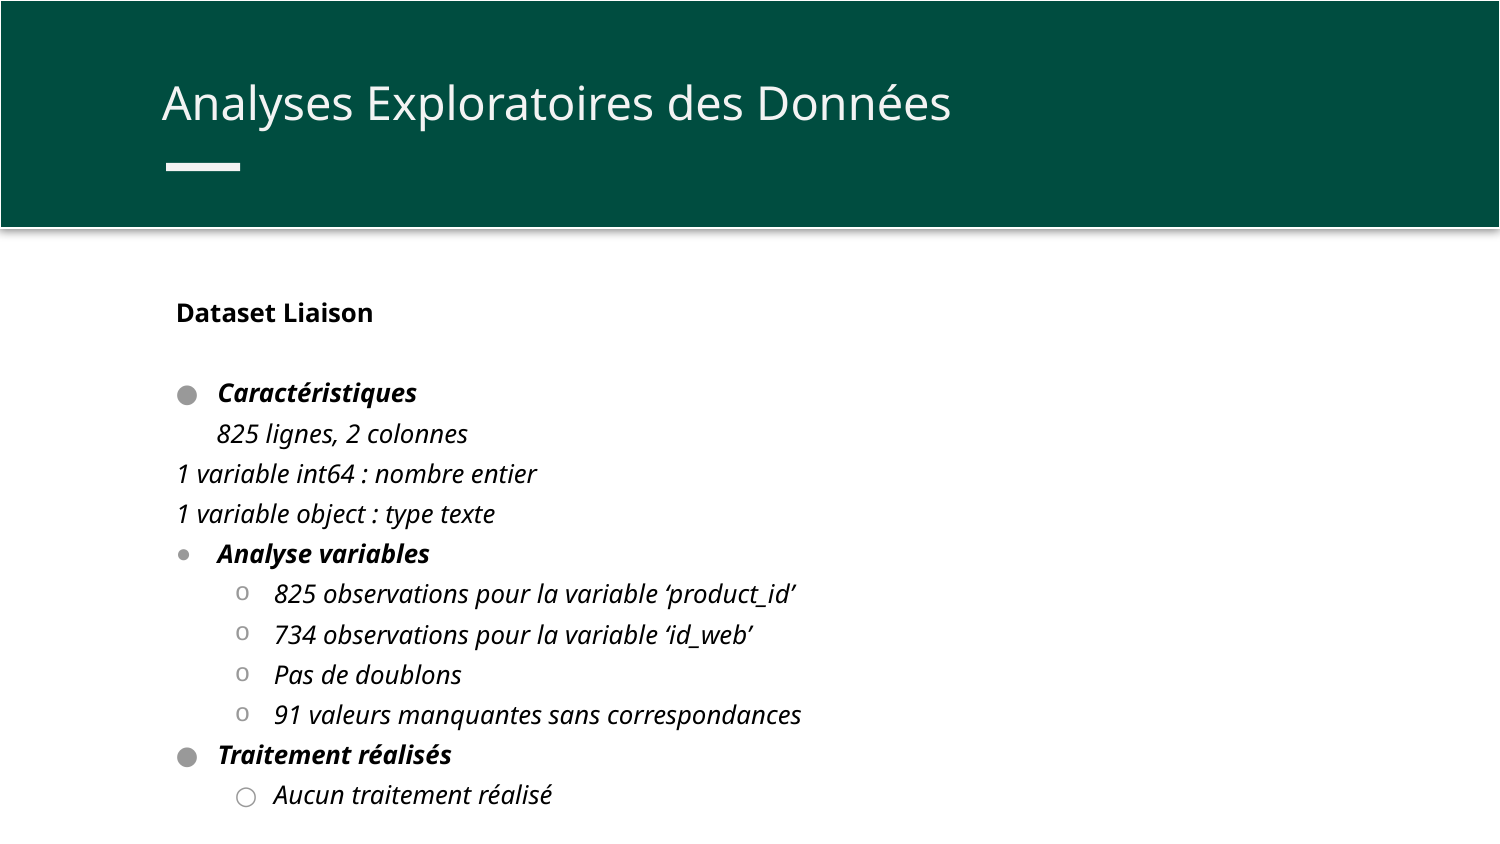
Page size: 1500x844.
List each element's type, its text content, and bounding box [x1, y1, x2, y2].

list Dataset Liaison Caractéristiques 825 lignes, 2 colonnes 1 variable int64 : nombre entier 1 variable object : type texte Analyse variables 825 observations pour la variable ‘product_id’ 734 observations pour la variable ‘id_web’ Pas de doublons 91 valeurs manquantes sans correspondances Traitement réalisés Aucun traitement réalisé [146, 274, 1500, 836]
text_box [166, 162, 241, 172]
text_box [0, 0, 1500, 228]
text_box Analyses Exploratoires des Données [146, 55, 1500, 150]
